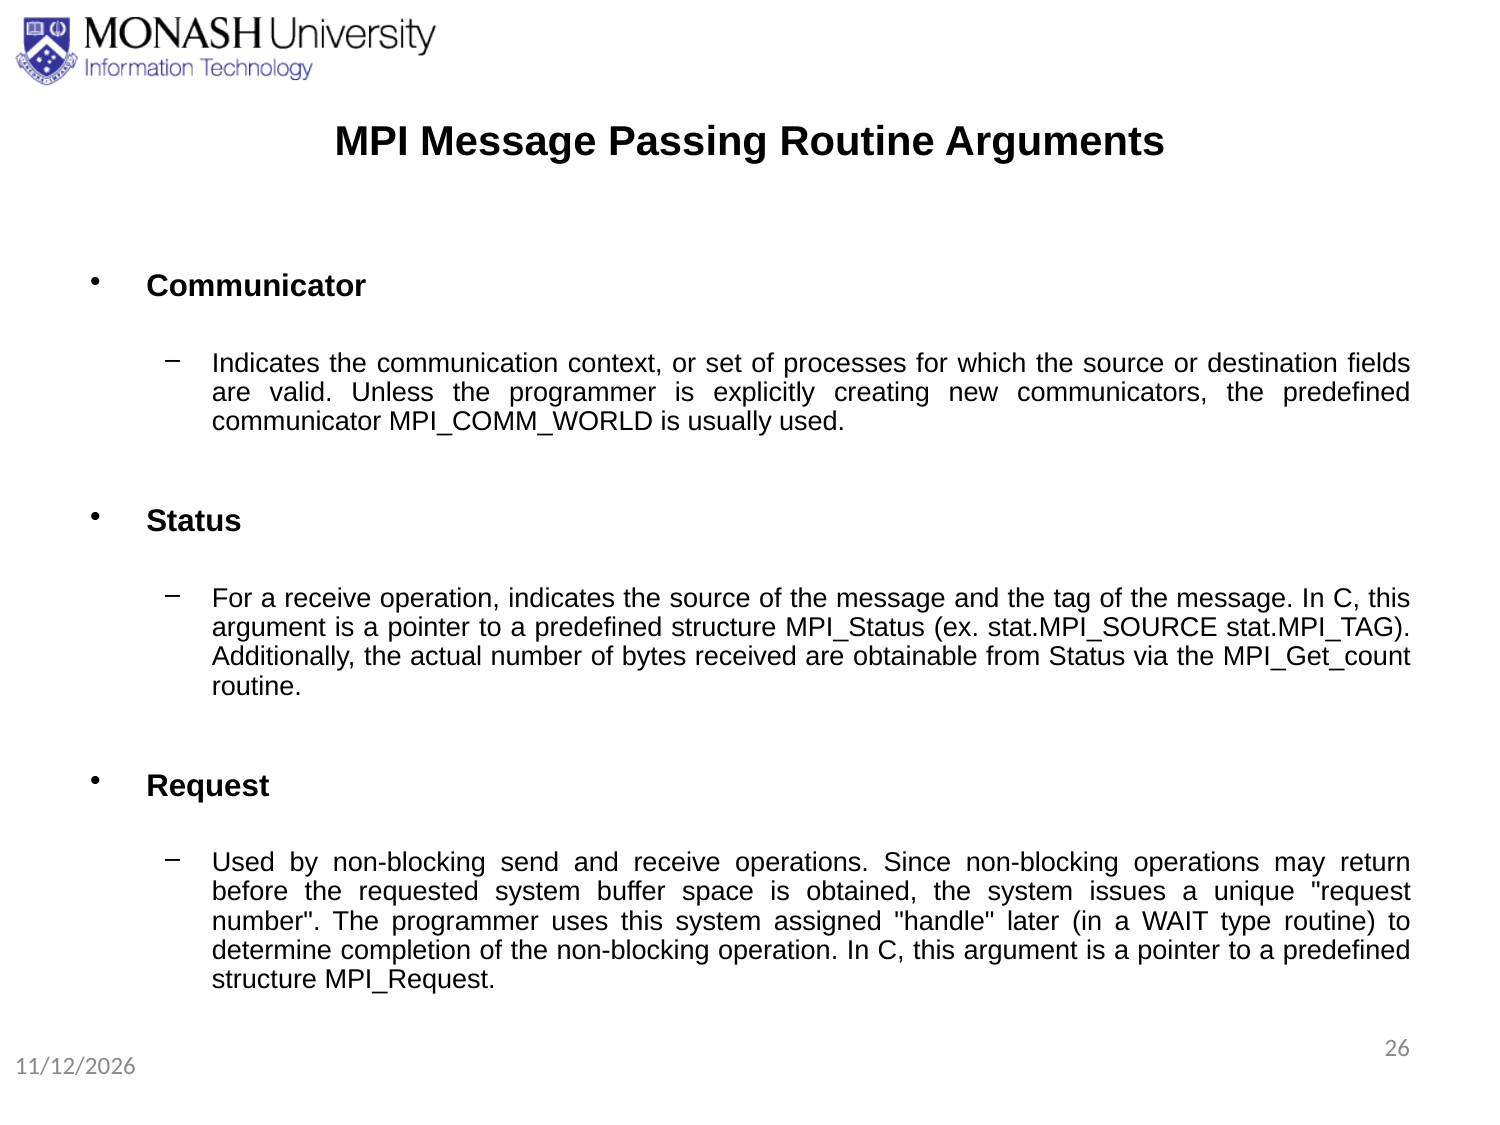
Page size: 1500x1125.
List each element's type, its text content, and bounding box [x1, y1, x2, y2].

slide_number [0, 1042, 350, 1103]
slide_number 26 [1074, 1024, 1426, 1103]
picture [0, 0, 438, 101]
list Communicator Indicates the communication context, or set of processes for which the source or destination fields are valid. Unless the programmer is explicitly creating new communicators, the predefined communicator MPI_COMM_WORLD is usually used. Status For a receive operation, indicates the source of the message and the tag of the message. In C, this argument is a pointer to a predefined structure MPI_Status (ex. stat.MPI_SOURCE stat.MPI_TAG). Additionally, the actual number of bytes received are obtainable from Status via the MPI_Get_count routine. Request Used by non-blocking send and receive operations. Since non-blocking operations may return before the requested system buffer space is obtained, the system issues a unique "request number". The programmer uses this system assigned "handle" later (in a WAIT type routine) to determine completion of the non-blocking operation. In C, this argument is a pointer to a predefined structure MPI_Request. [75, 262, 1425, 1005]
title MPI Message Passing Routine Arguments [75, 45, 1425, 233]
